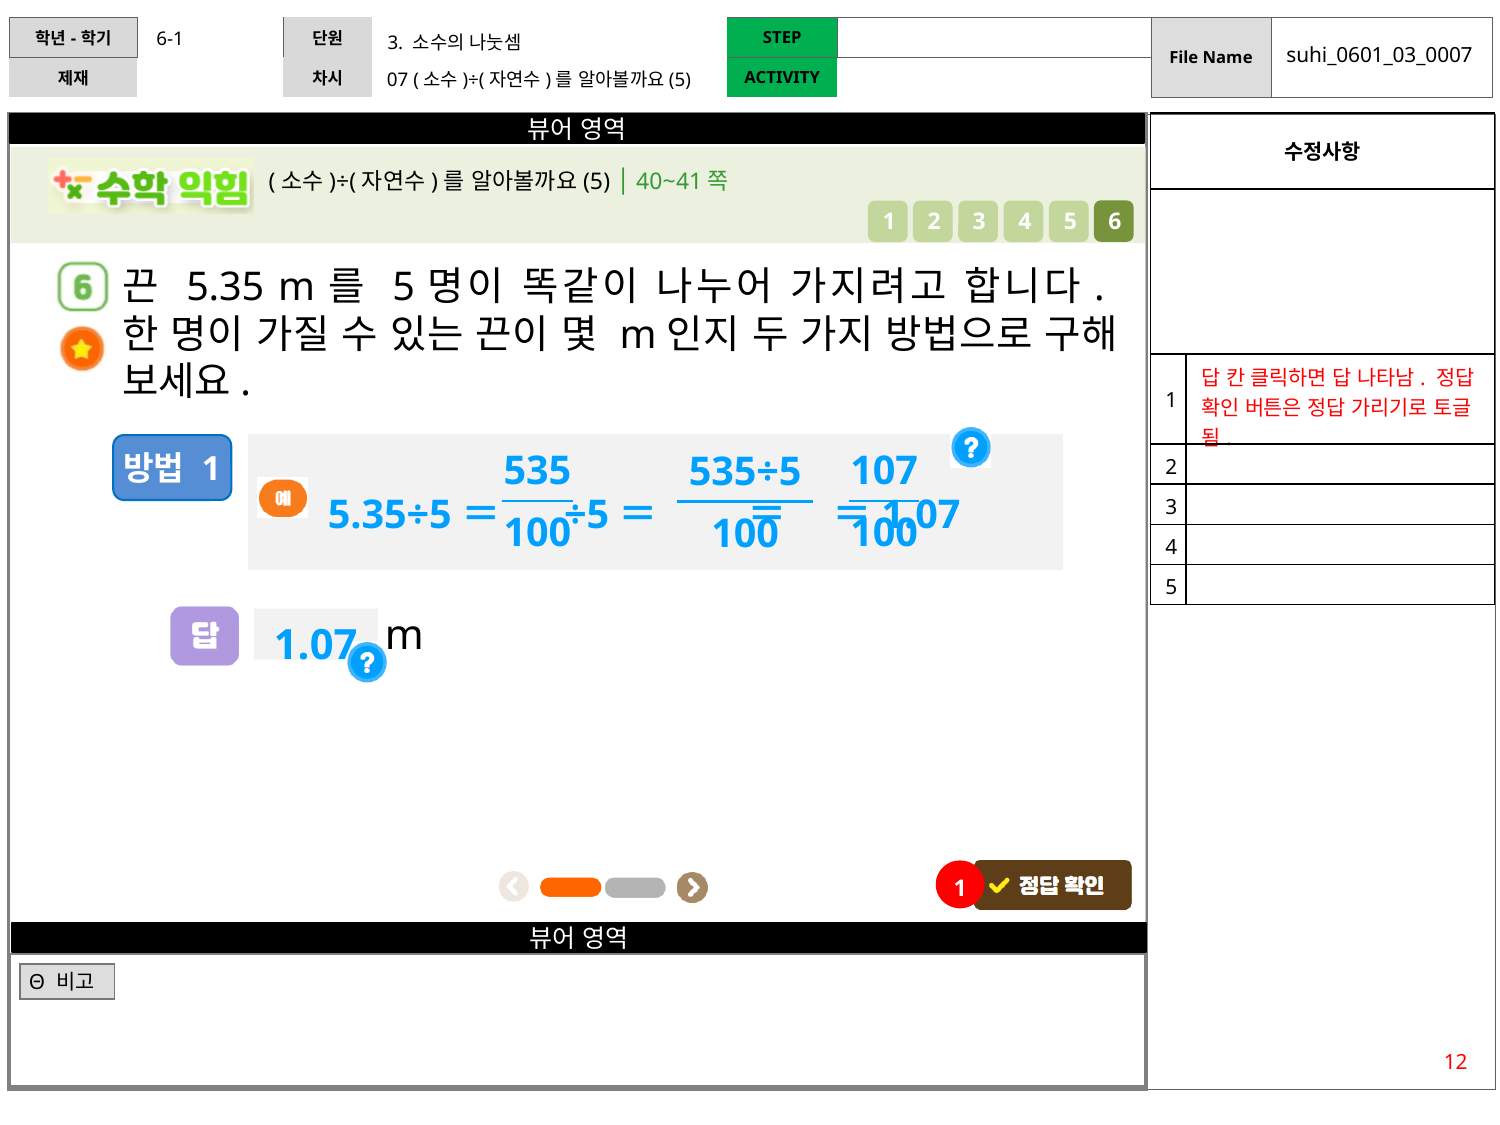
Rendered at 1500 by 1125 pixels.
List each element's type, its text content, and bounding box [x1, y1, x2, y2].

table_cell 100 [502, 502, 573, 562]
text_box 1.07 [253, 585, 378, 676]
text_box 07 (소수)÷(자연수)를 알아볼까요(5) [372, 60, 821, 96]
table_cell 5 [1151, 565, 1185, 604]
text_box 방법 1 [113, 435, 232, 501]
table_cell 4 [1151, 525, 1185, 564]
picture [166, 603, 242, 669]
table_cell 2 [1151, 445, 1185, 483]
table_cell 1 [1151, 355, 1185, 443]
table_cell 100 [677, 503, 813, 562]
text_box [496, 869, 709, 904]
picture [346, 641, 388, 683]
text_box suhi_0601_03_0007 [1271, 34, 1500, 75]
text_box [248, 434, 1063, 570]
table_cell 답 칸 클릭하면 답 나타남. 정답 확인 버튼은 정답 가리기로 토글 됨. [1187, 355, 1494, 443]
table_header 107 [849, 437, 919, 500]
picture [48, 158, 254, 214]
text_box m [370, 600, 440, 665]
picture [51, 324, 110, 374]
table_cell 100 [849, 502, 919, 562]
table_header 535 [502, 437, 573, 500]
text_box 6-1 [141, 18, 284, 55]
table_cell [1151, 190, 1494, 353]
text_box 3. 소수의 나눗셈 [372, 23, 828, 48]
picture [971, 857, 1135, 912]
table_header 수정사항 [1151, 114, 1494, 188]
picture [257, 477, 308, 518]
text_box 끈 5.35 m를 5명이 똑같이 나누어 가지려고 합니다. 한 명이 가질 수 있는 끈이 몇 m인지 두 가지 방법으로 구해 보세요. [107, 253, 1134, 411]
table_cell [1187, 565, 1494, 604]
table_cell [1187, 525, 1494, 564]
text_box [867, 198, 1134, 243]
table_cell [1187, 485, 1494, 524]
picture [949, 426, 991, 468]
text_box 1 [933, 858, 968, 911]
table_header 535÷5 [677, 438, 813, 500]
table_cell 3 [1151, 485, 1185, 524]
table_cell [1187, 445, 1494, 483]
picture [53, 257, 112, 315]
text_box (소수)÷(자연수)를 알아볼까요(5) │ 40~41쪽 [253, 159, 818, 202]
text_box 5.35÷5＝ ÷5＝ ＝ ＝1.07 [313, 434, 1063, 544]
